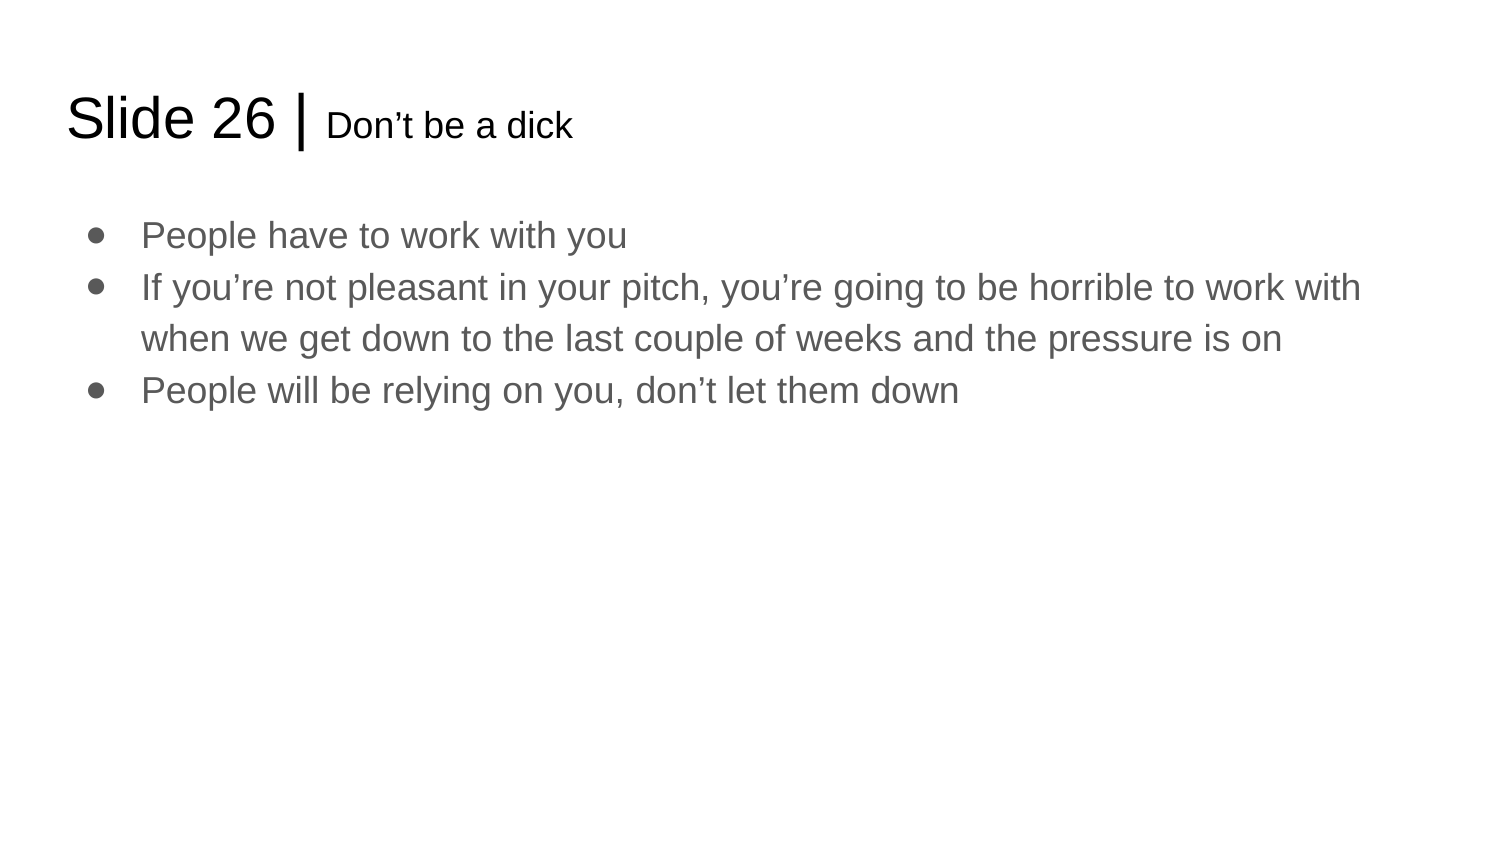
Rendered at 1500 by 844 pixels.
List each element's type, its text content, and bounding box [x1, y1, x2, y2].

list People have to work with you If you’re not pleasant in your pitch, you’re going to be horrible to work with when we get down to the last couple of weeks and the pressure is on People will be relying on you, don’t let them down [51, 189, 1449, 796]
title Slide 26 | Don’t be a dick [51, 61, 1449, 179]
